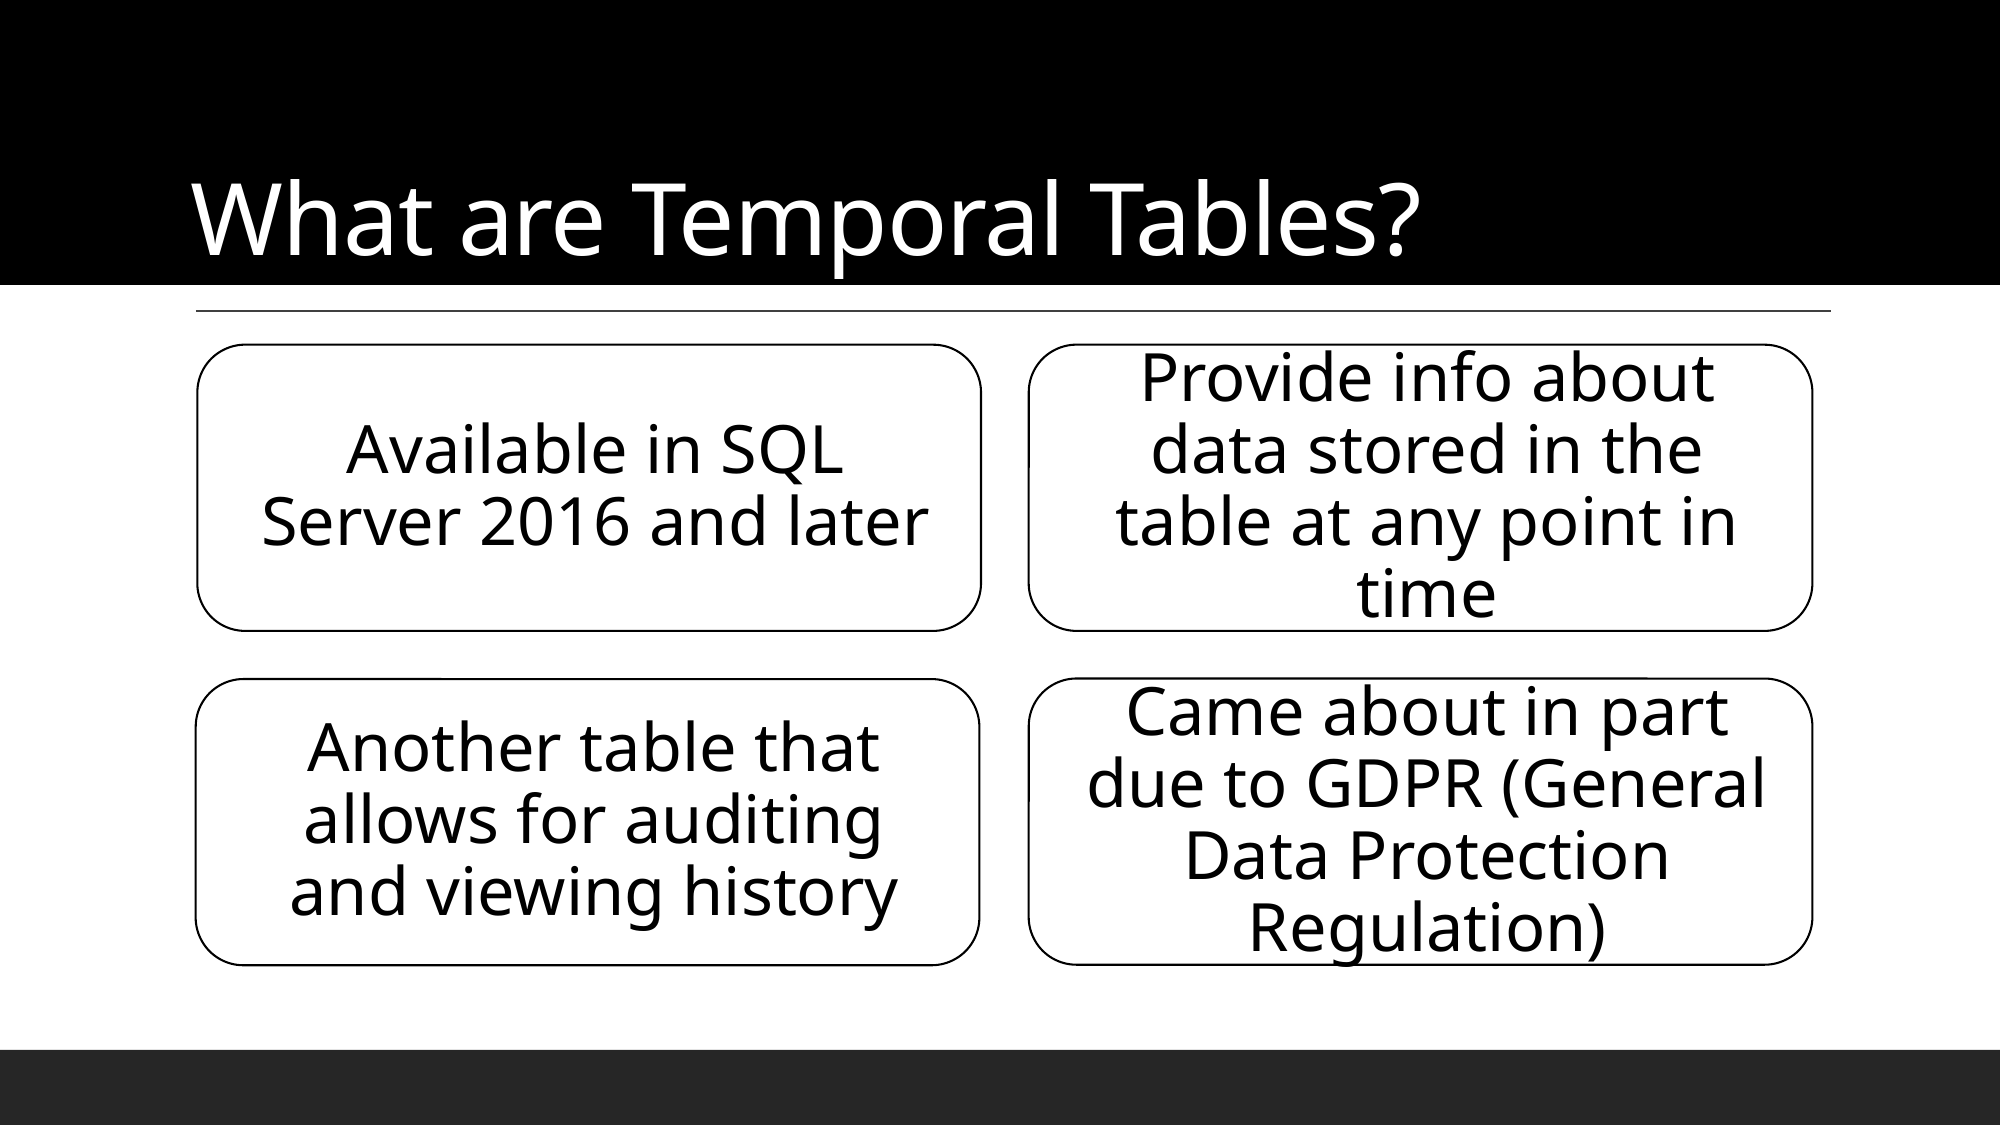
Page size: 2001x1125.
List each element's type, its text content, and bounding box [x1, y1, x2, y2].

title What are Temporal Tables? [0, 0, 2000, 285]
text_box [0, 1049, 2000, 1125]
text_box [0, 285, 2000, 1049]
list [179, 343, 1831, 966]
